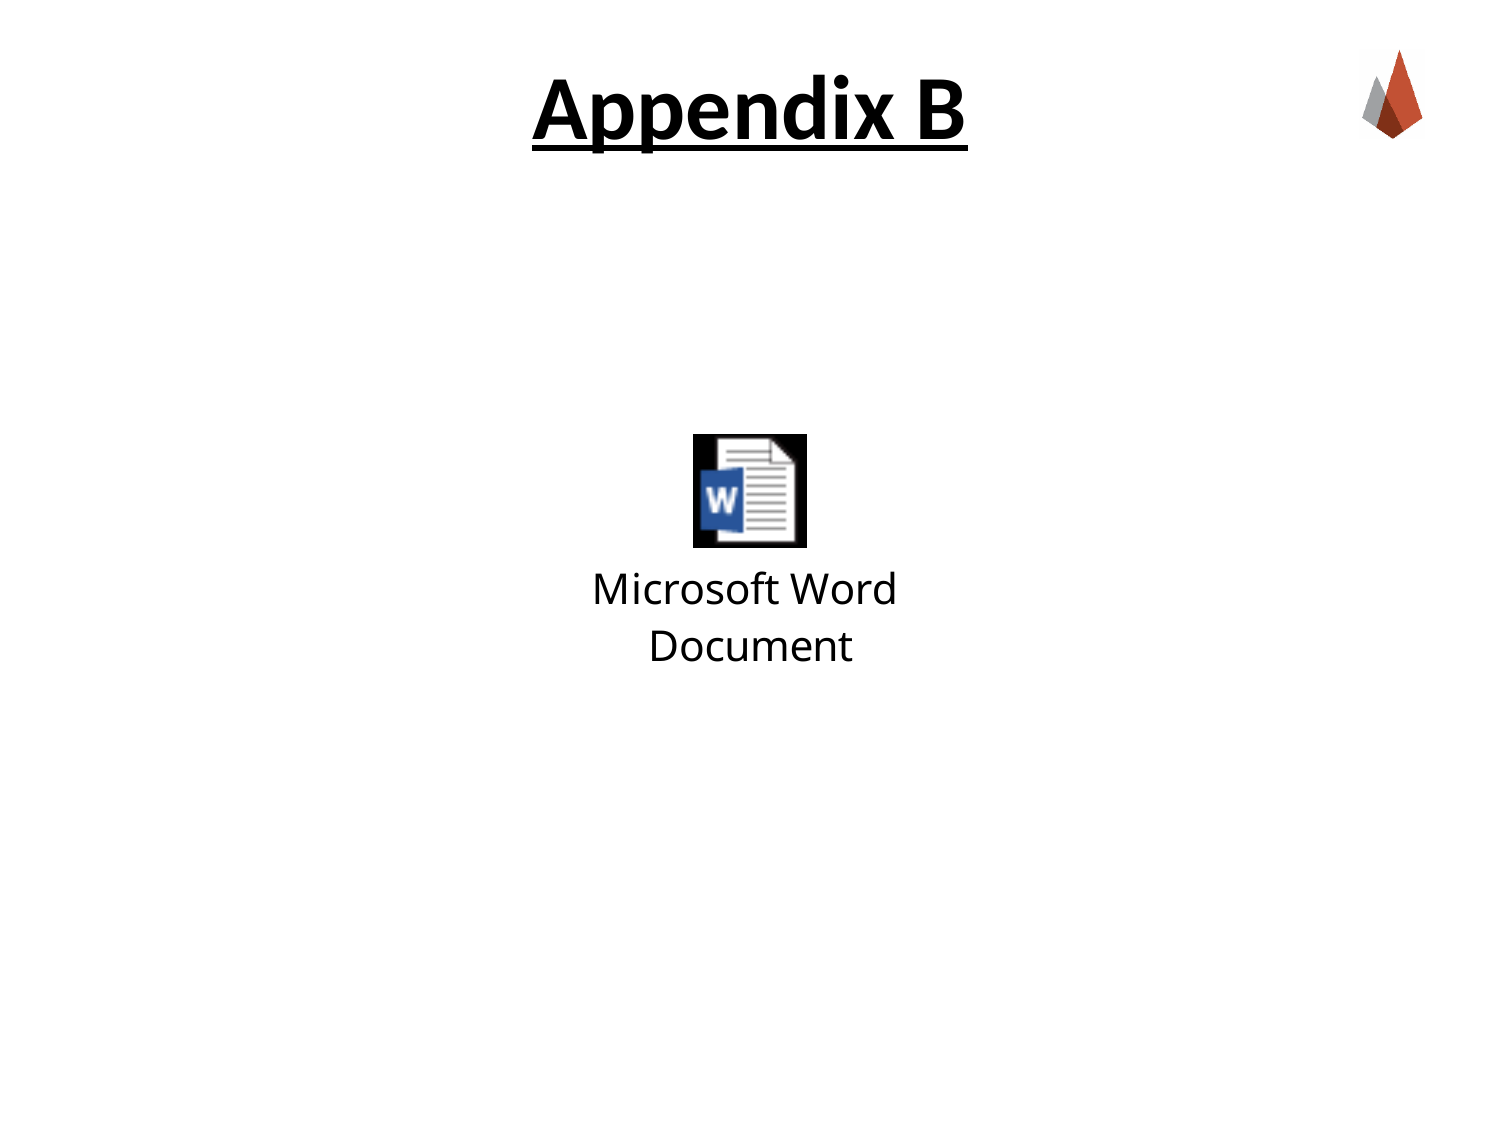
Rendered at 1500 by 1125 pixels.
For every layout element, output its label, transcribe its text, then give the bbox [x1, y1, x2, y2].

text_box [579, 434, 920, 730]
title Appendix B [75, 8, 1425, 197]
